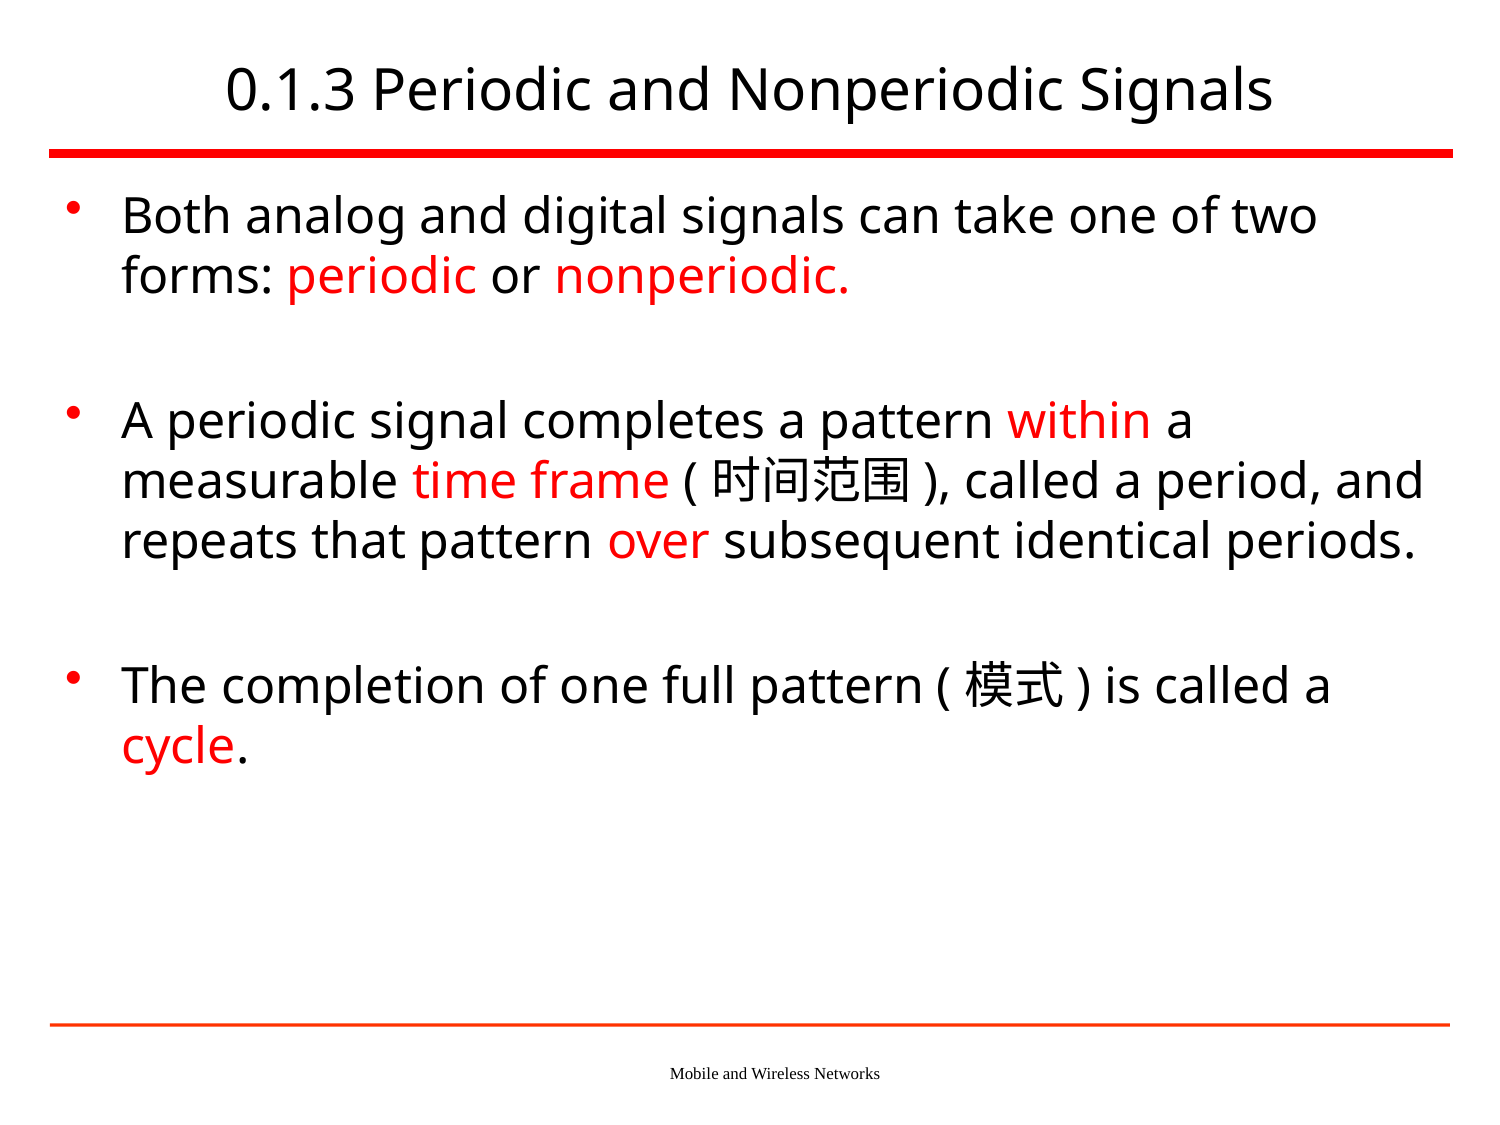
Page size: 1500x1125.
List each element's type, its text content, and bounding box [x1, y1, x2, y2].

list Both analog and digital signals can take one of two forms: periodic or nonperiodic. A periodic signal completes a pattern within a measurable time frame (时间范围), called a period, and repeats that pattern over subsequent identical periods. The completion of one full pattern (模式) is called a cycle. [49, 175, 1451, 1013]
footer Mobile and Wireless Networks [512, 1037, 1038, 1089]
title 0.1.3 Periodic and Nonperiodic Signals [49, 37, 1451, 138]
